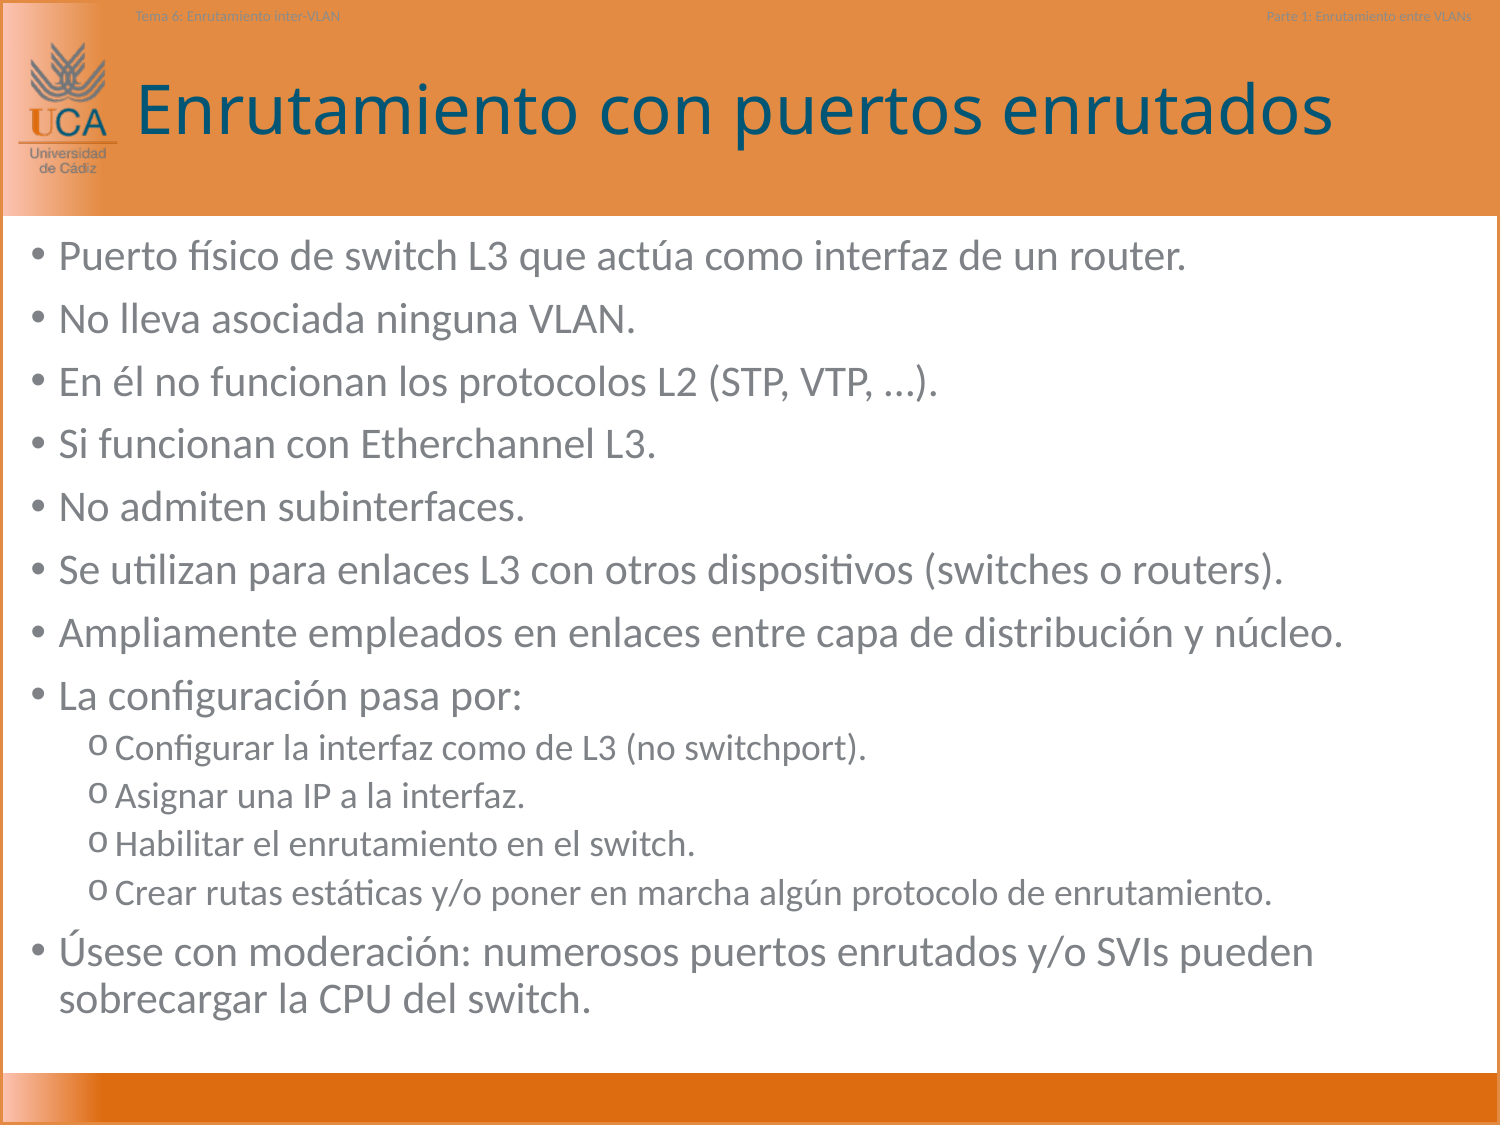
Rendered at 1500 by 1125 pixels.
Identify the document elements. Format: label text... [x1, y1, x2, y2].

picture [15, 40, 121, 176]
list Puerto físico de switch L3 que actúa como interfaz de un router. No lleva asociada ninguna VLAN. En él no funcionan los protocolos L2 (STP, VTP, …). Si funcionan con Etherchannel L3. No admiten subinterfaces. Se utilizan para enlaces L3 con otros dispositivos (switches o routers). Ampliamente empleados en enlaces entre capa de distribución y núcleo. La configuración pasa por: Configurar la interfaz como de L3 (no switchport). Asignar una IP a la interfaz. Habilitar el enrutamiento en el switch. Crear rutas estáticas y/o poner en marcha algún protocolo de enrutamiento. Úsese con moderación: numerosos puertos enrutados y/o SVIs pueden sobrecargar la CPU del switch. [15, 225, 1488, 1074]
list Parte 1: Enrutamiento entre VLANs [841, 1, 1488, 33]
title Enrutamiento con puertos enrutados [120, 48, 1488, 176]
list Tema 6: Enrutamiento inter-VLAN [120, 1, 831, 33]
